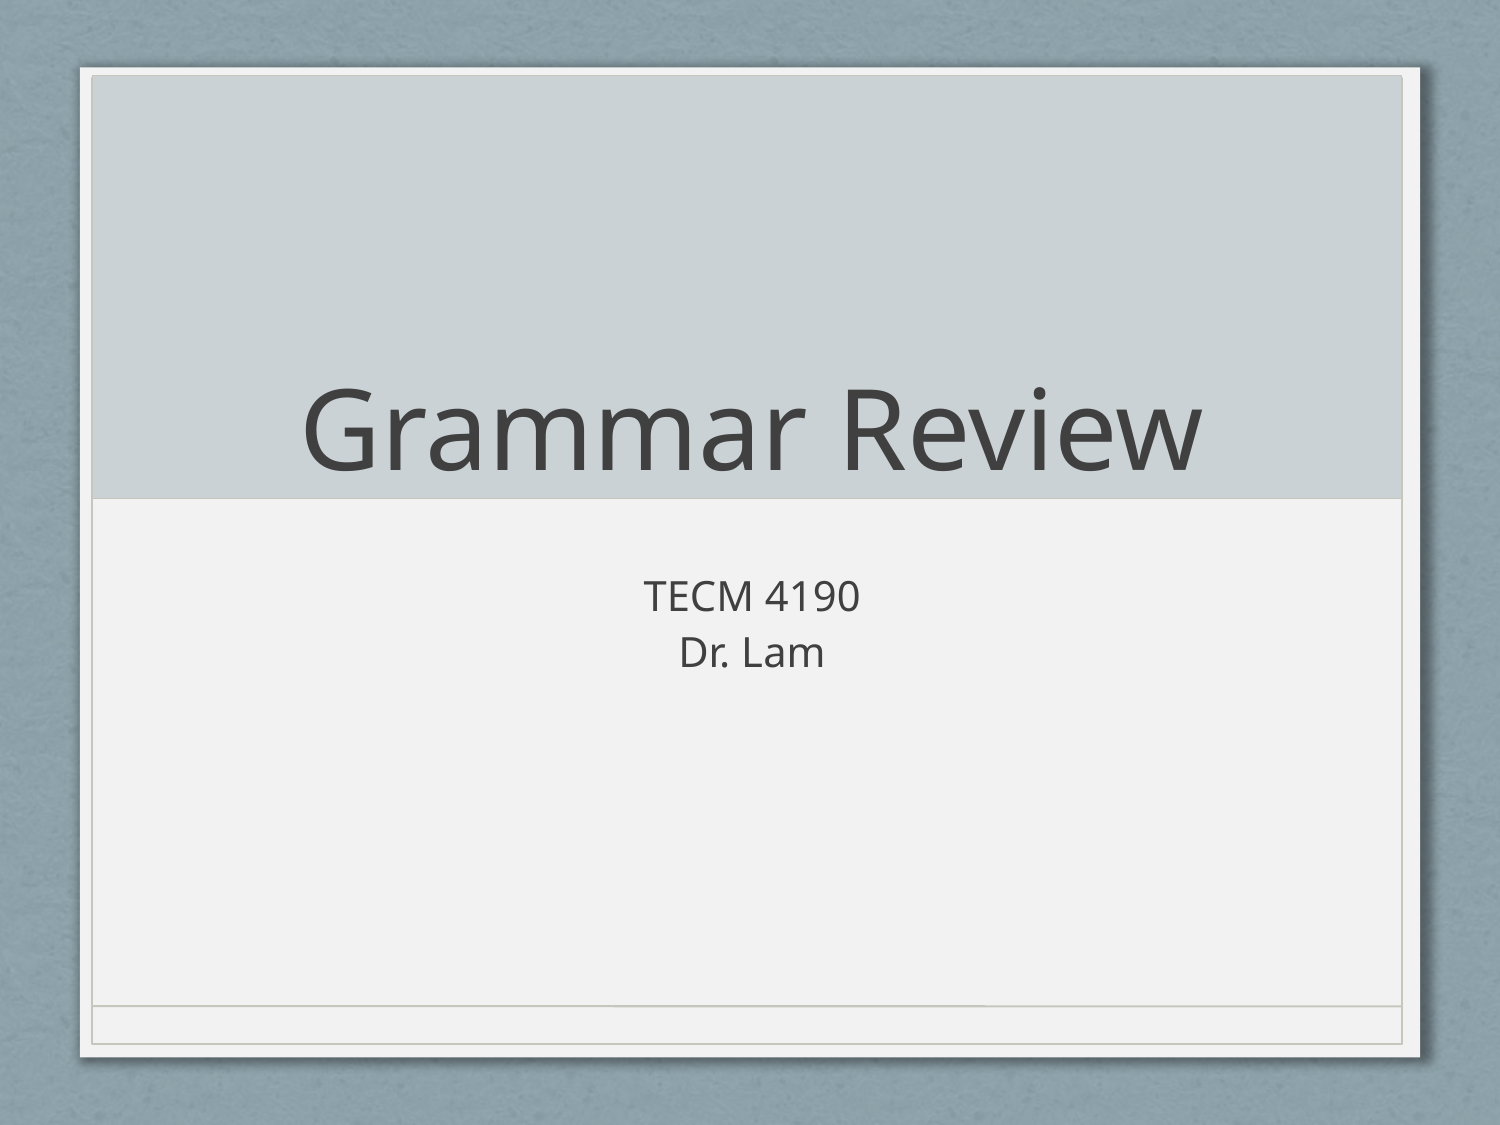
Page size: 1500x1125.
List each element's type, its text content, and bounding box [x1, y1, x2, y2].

title Grammar Review [150, 184, 1355, 500]
subtitle TECM 4190 Dr. Lam [150, 562, 1355, 850]
